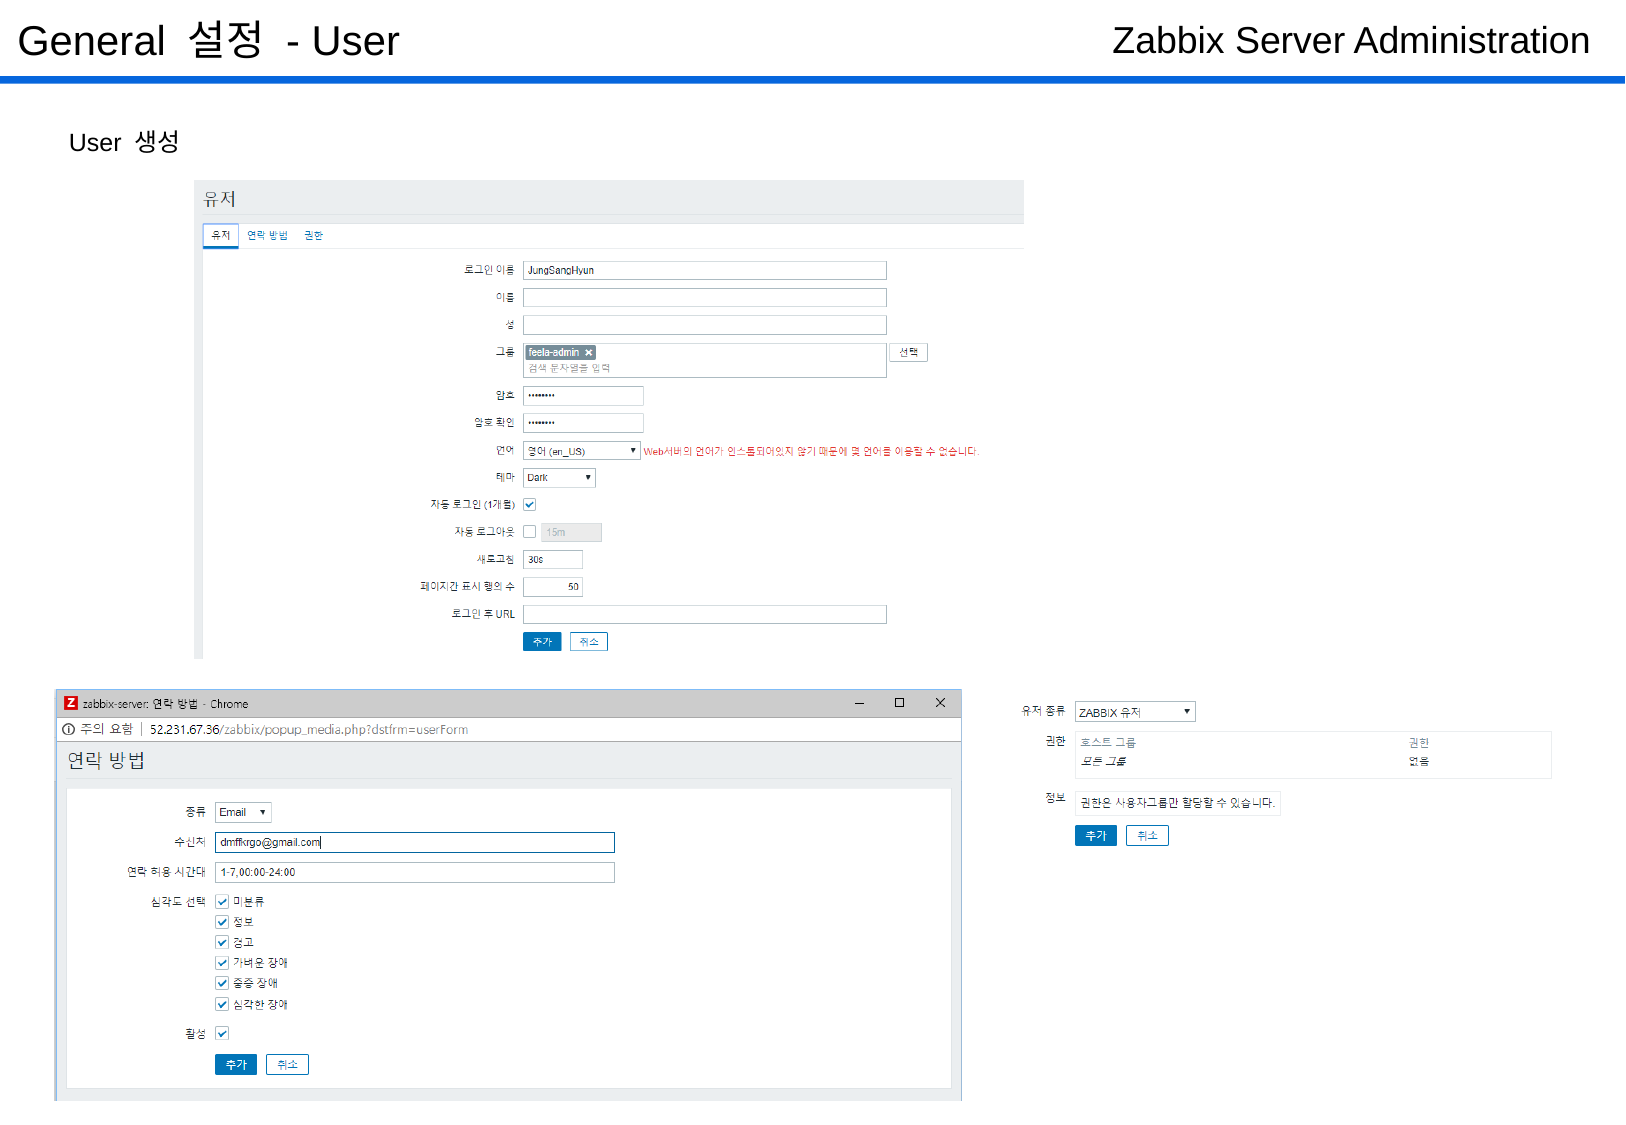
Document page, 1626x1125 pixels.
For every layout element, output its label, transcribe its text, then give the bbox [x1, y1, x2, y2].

picture [53, 688, 962, 1101]
text_box User 생성 [54, 102, 516, 181]
text_box General 설정 - User [2, 0, 903, 79]
text_box Zabbix Server Administration [903, 0, 1606, 79]
picture [1002, 688, 1566, 858]
picture [194, 180, 1024, 659]
